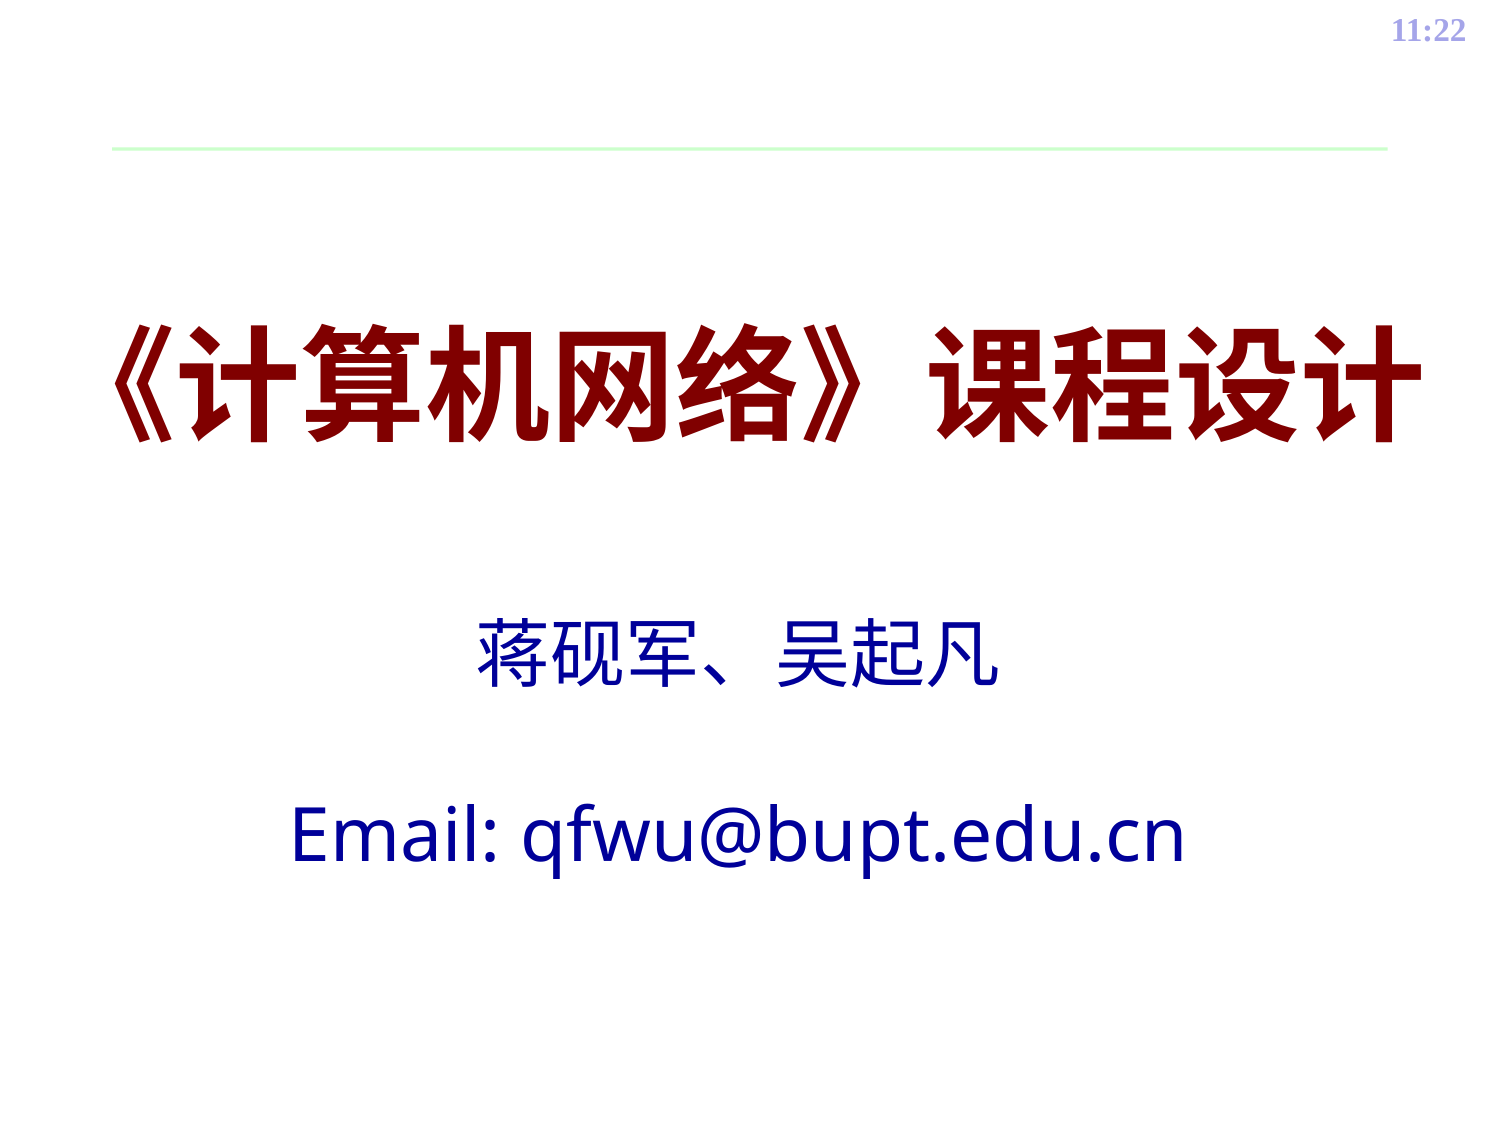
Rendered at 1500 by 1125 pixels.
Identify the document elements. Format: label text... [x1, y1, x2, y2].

title 《计算机网络》课程设计 蒋砚军、吴起凡 Email: qfwu@bupt.edu.cn [29, 220, 1447, 1083]
